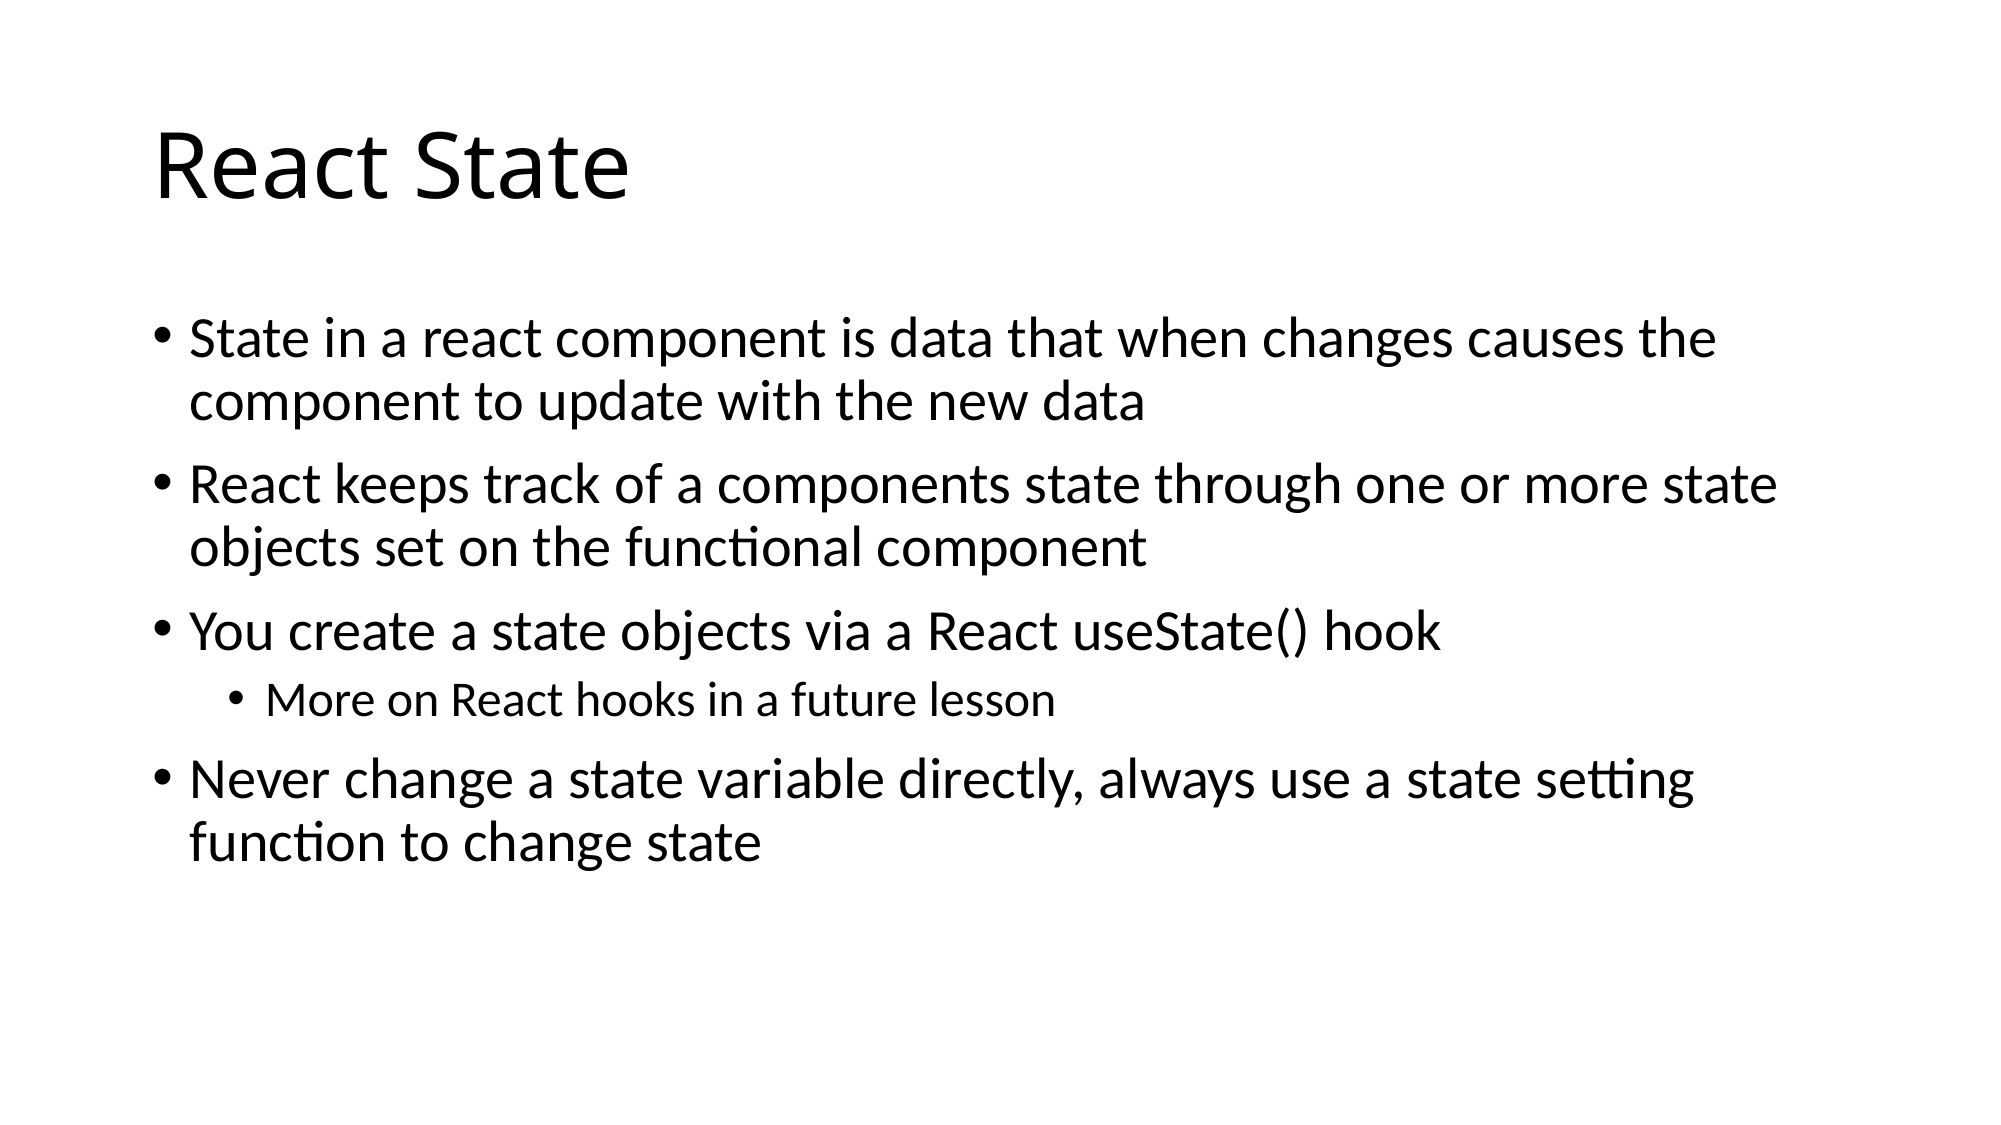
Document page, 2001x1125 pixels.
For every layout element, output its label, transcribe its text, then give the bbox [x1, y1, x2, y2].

title React State [137, 59, 1863, 278]
list State in a react component is data that when changes causes the component to update with the new data React keeps track of a components state through one or more state objects set on the functional component You create a state objects via a React useState() hook More on React hooks in a future lesson Never change a state variable directly, always use a state setting function to change state [137, 299, 1863, 1014]
